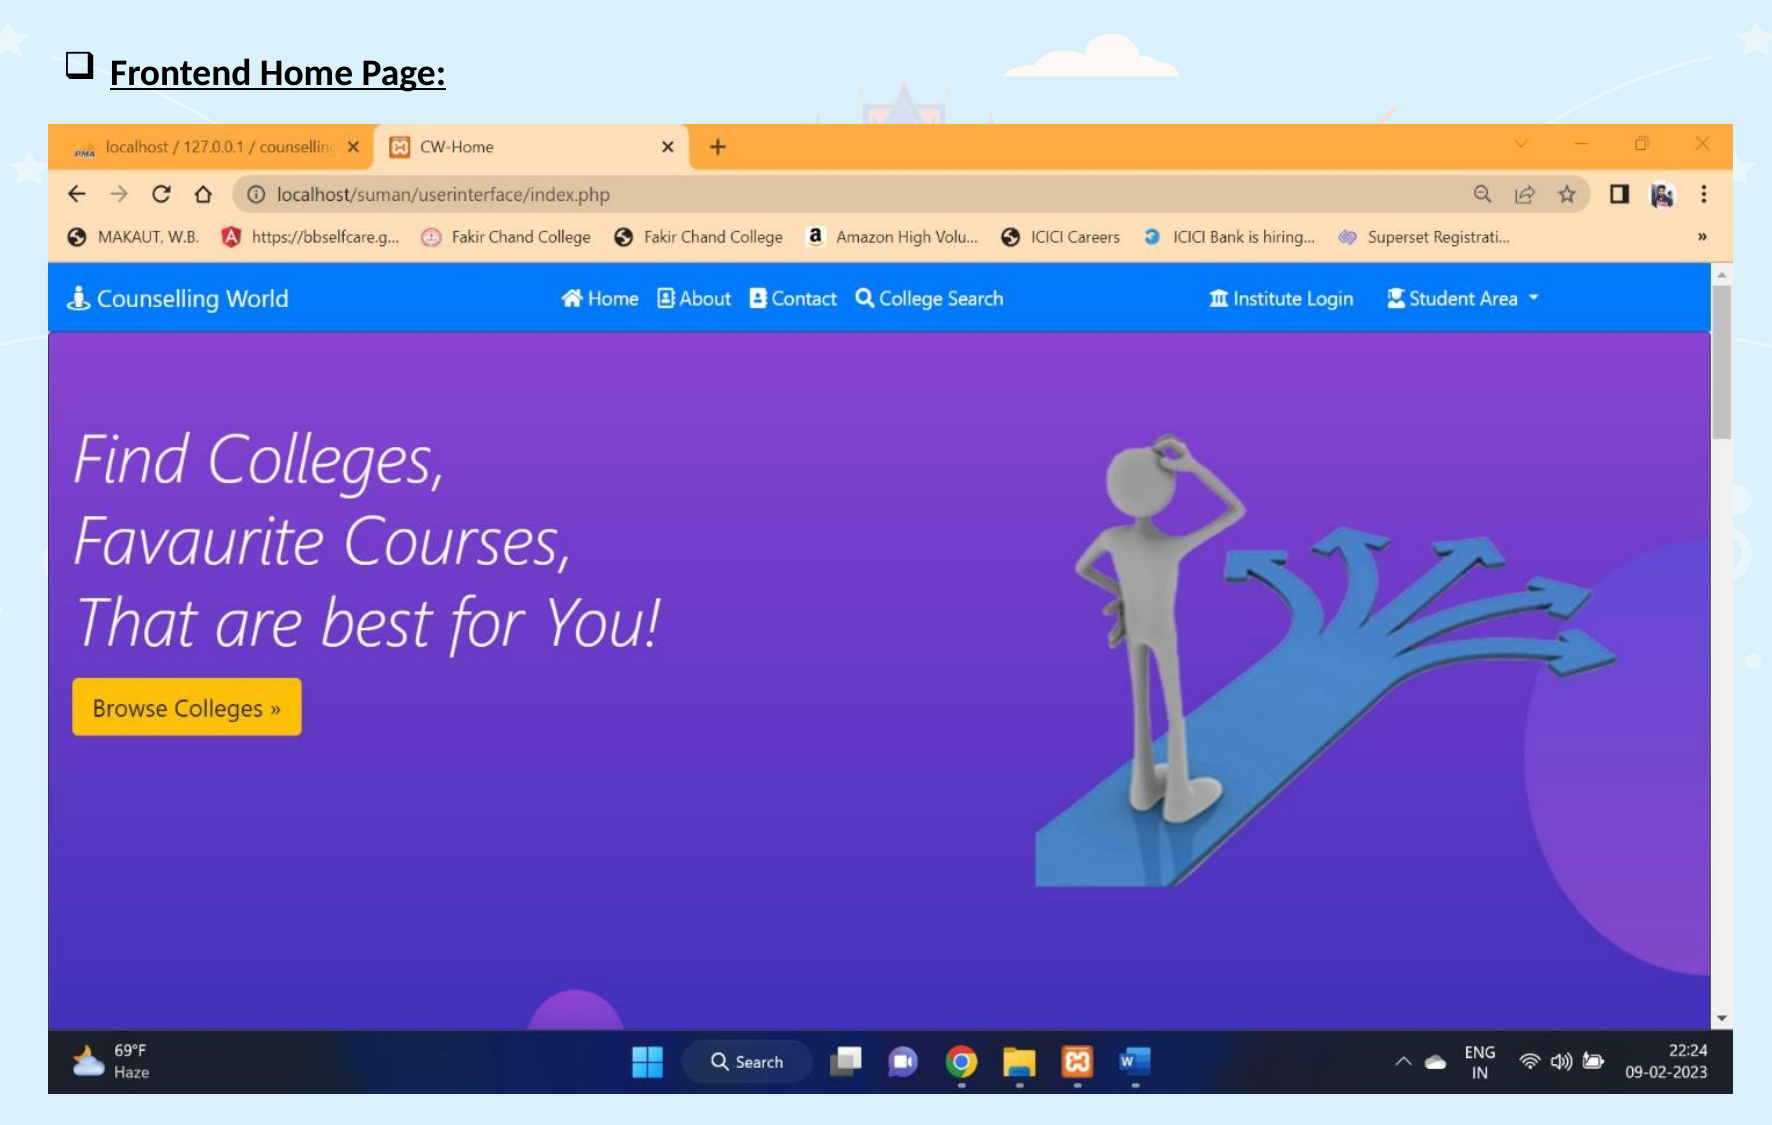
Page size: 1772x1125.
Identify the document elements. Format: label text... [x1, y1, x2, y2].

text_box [48, 124, 1733, 1094]
text_box Frontend Home Page: [48, 40, 724, 101]
